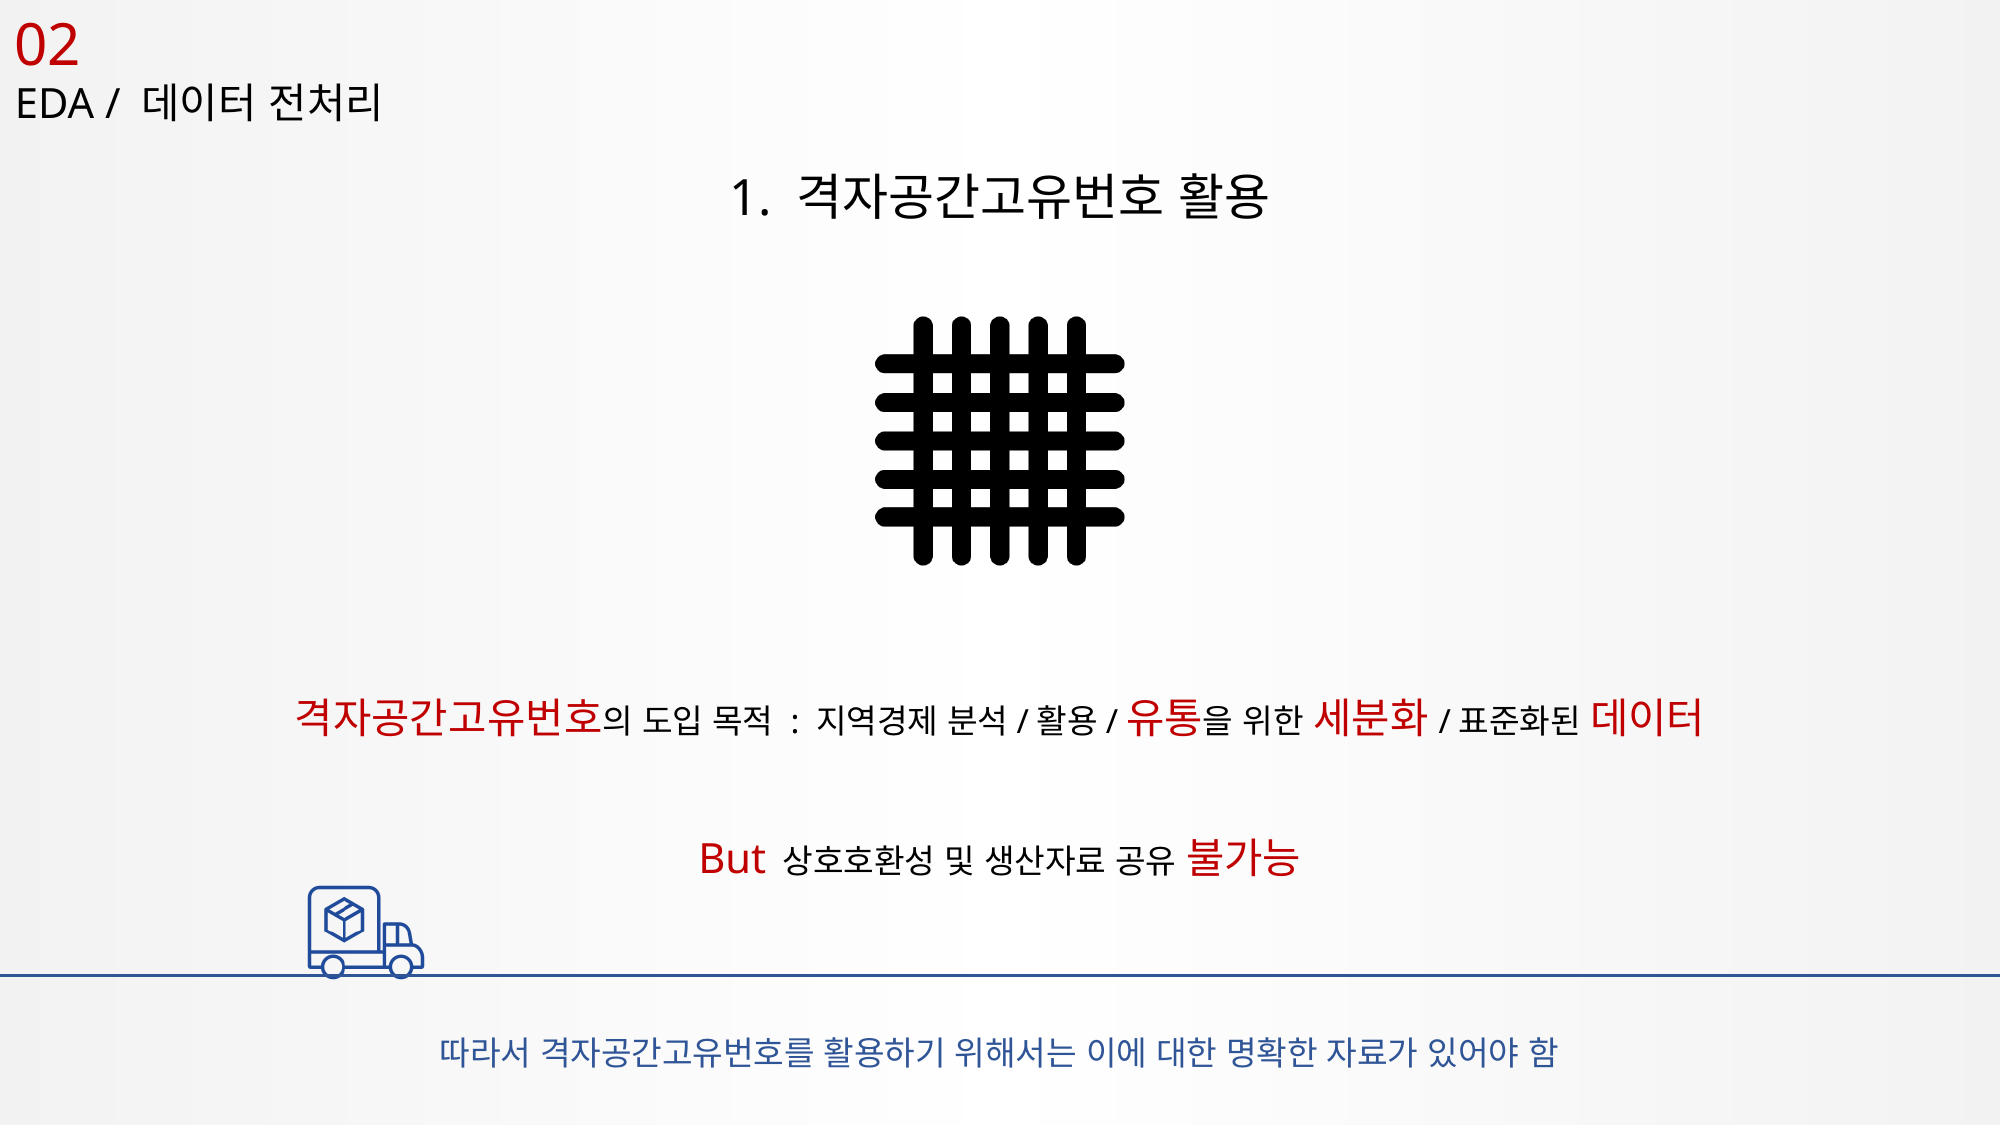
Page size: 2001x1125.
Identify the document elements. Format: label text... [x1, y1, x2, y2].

text_box But 상호호환성 및 생산자료 공유 불가능 [683, 824, 1317, 869]
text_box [0, 869, 2000, 995]
picture [760, 249, 1239, 648]
text_box 격자공간고유번호의 도입 목적 : 지역경제 분석/활용/유통을 위한 세분화/표준화된 데이터 [279, 684, 1721, 750]
text_box 1. 격자공간고유번호 활용 [714, 158, 1286, 234]
text_box 따라서 격자공간고유번호를 활용하기 위해서는 이에 대한 명확한 자료가 있어야 함 [425, 1025, 1575, 1080]
text_box 02 EDA / 데이터 전처리 [0, 0, 513, 135]
